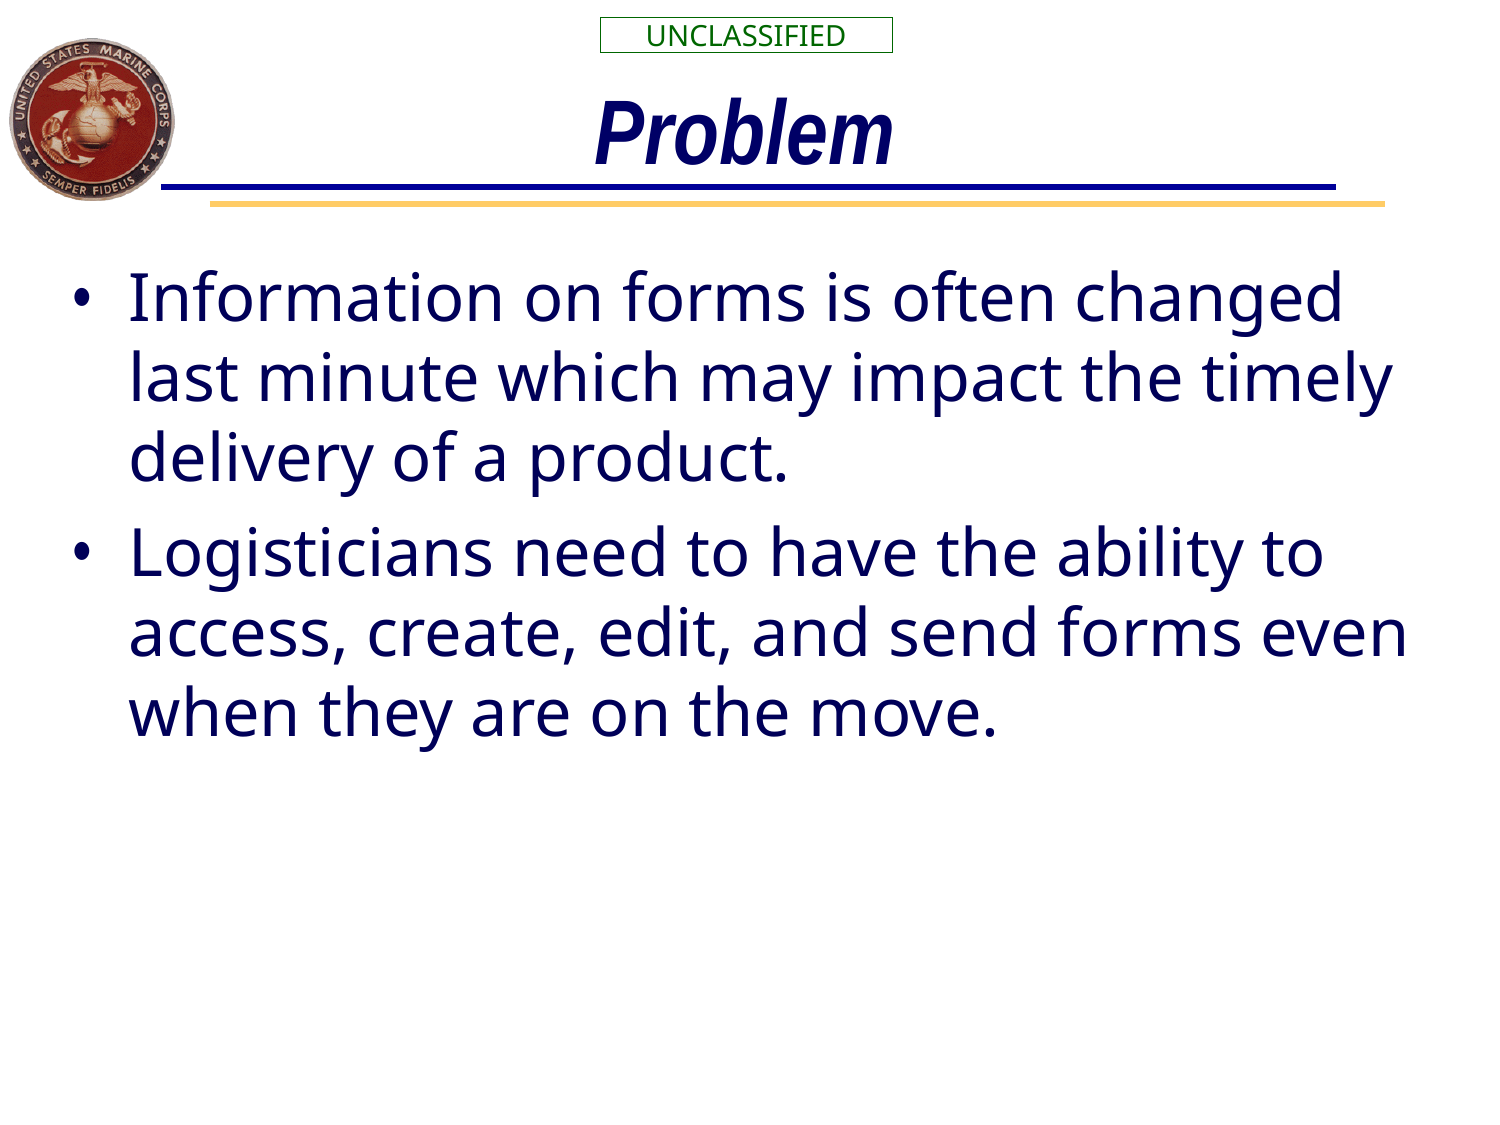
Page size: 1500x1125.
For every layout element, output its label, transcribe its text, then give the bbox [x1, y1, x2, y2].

picture [9, 38, 176, 201]
list Information on forms is often changed last minute which may impact the timely delivery of a product. Logisticians need to have the ability to access, create, edit, and send forms even when they are on the move. [64, 247, 1426, 1125]
title Problem [509, 64, 981, 184]
